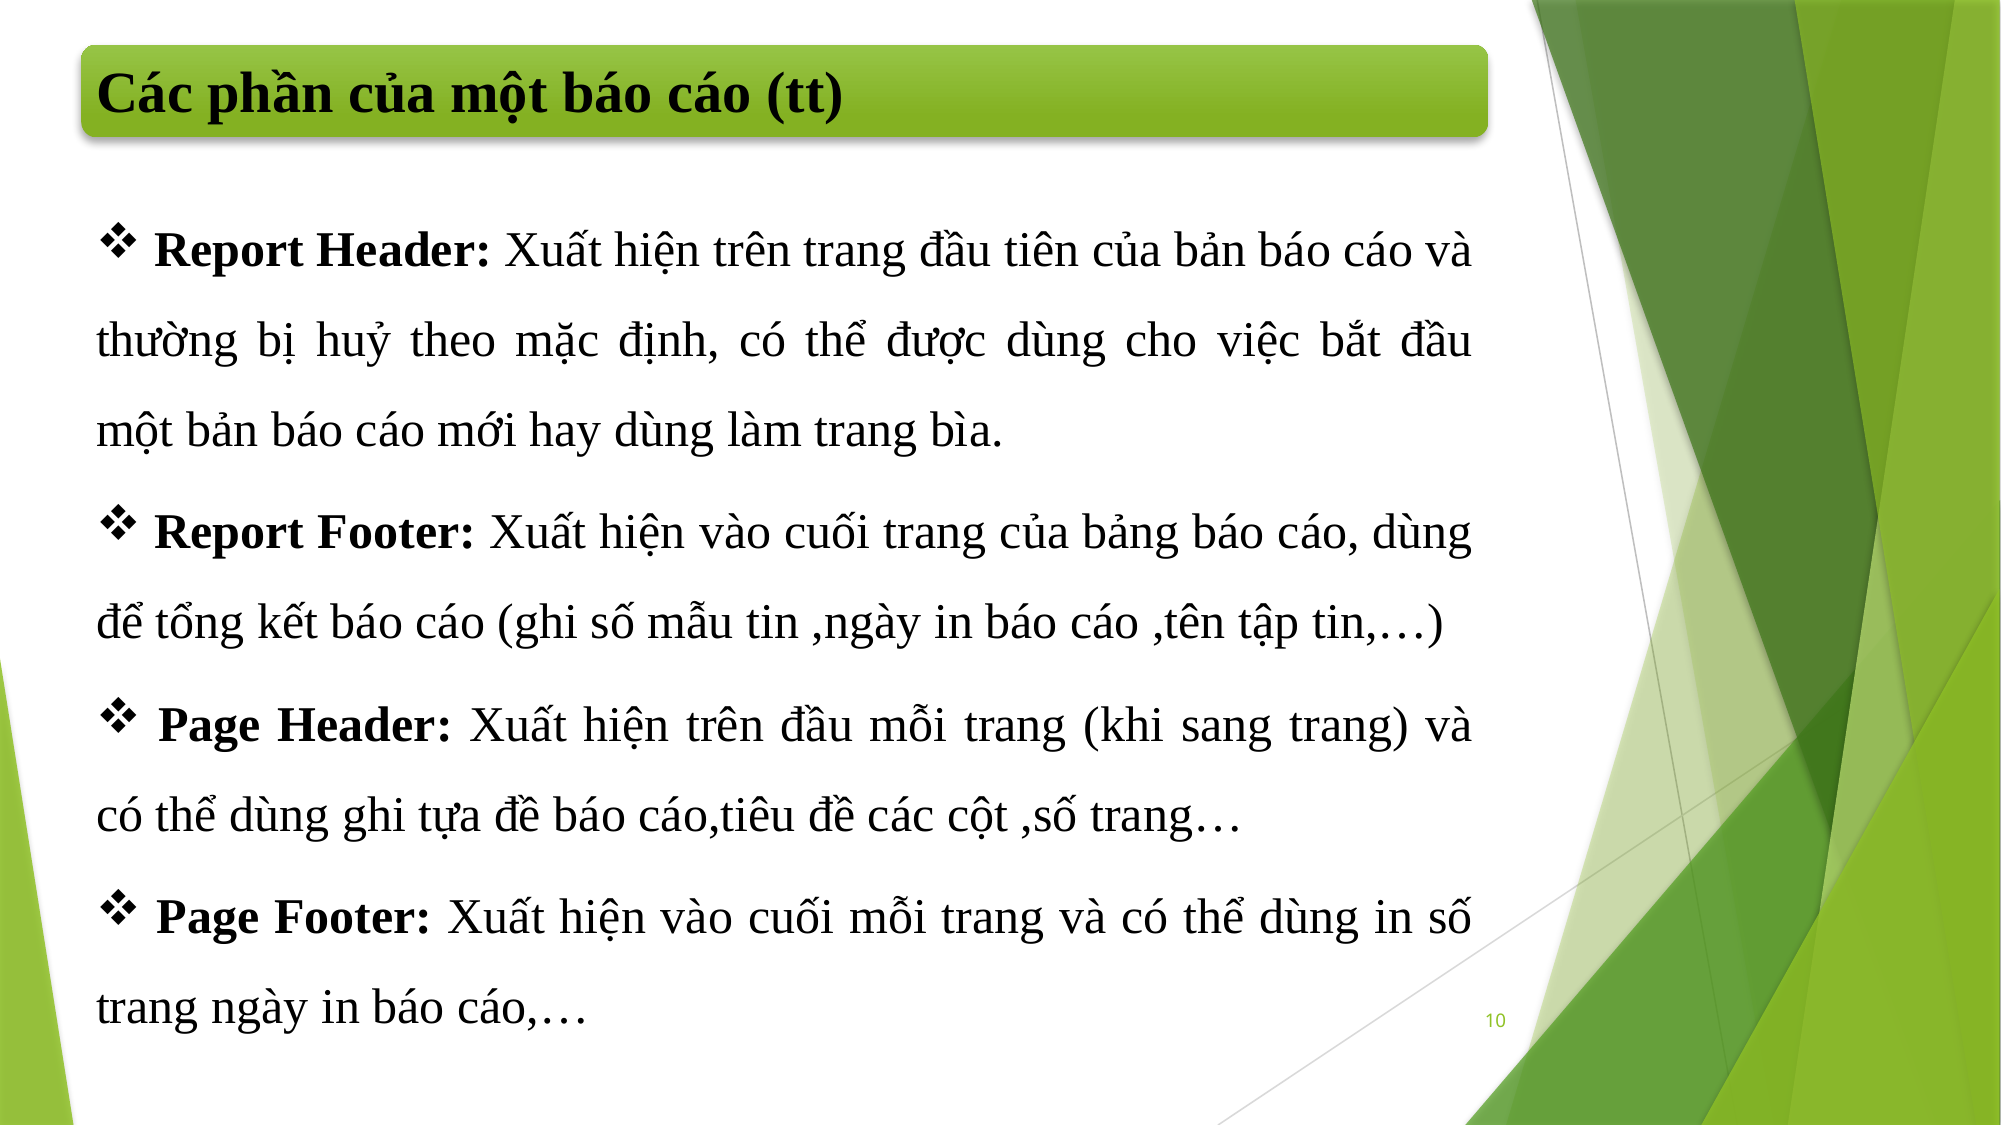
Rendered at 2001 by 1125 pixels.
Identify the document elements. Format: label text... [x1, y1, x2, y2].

text_box [84, 44, 1489, 138]
text_box Report Header: Xuất hiện trên trang đầu tiên của bản báo cáo và thường bị huỷ theo mặc định, có thể được dùng cho việc bắt đầu một bản báo cáo mới hay dùng làm trang bìa. Report Footer: Xuất hiện vào cuối trang của bảng báo cáo, dùng để tổng kết báo cáo (ghi số mẫu tin ,ngày in báo cáo ,tên tập tin,…) Page Header: Xuất hiện trên đầu mỗi trang (khi sang trang) và có thể dùng ghi tựa đề báo cáo,tiêu đề các cột ,số trang… Page Footer: Xuất hiện vào cuối mỗi trang và có thể dùng in số trang ngày in báo cáo,… [81, 179, 1489, 1042]
slide_number 10 [1409, 991, 1522, 1051]
text_box Các phần của một báo cáo (tt) [81, 46, 890, 131]
